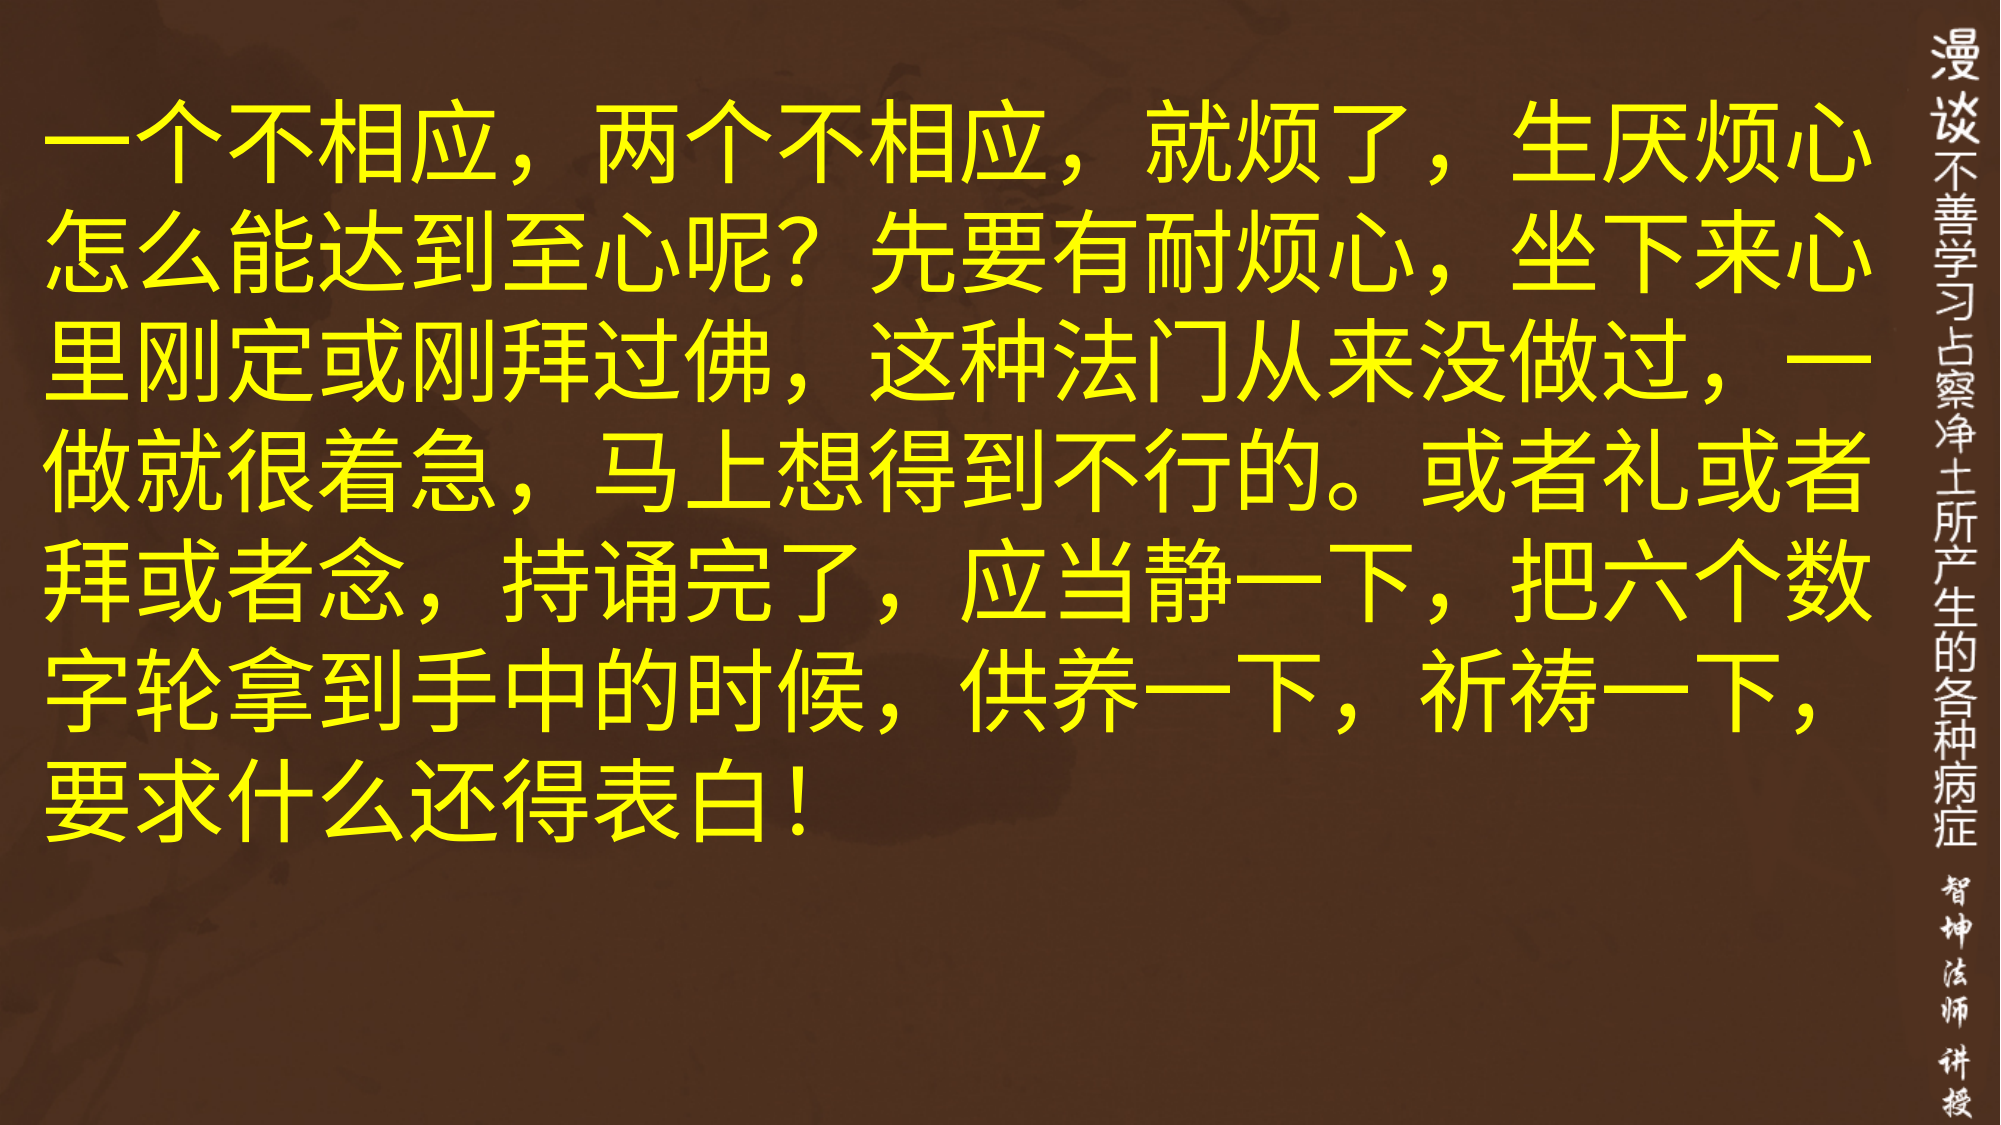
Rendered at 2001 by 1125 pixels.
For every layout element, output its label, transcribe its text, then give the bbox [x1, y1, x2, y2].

text_box 一个不相应，两个不相应，就烦了，生厌烦心怎么能达到至心呢？先要有耐烦心，坐下来心里刚定或刚拜过佛，这种法门从来没做过，一做就很着急，马上想得到不行的。或者礼或者拜或者念，持诵完了，应当静一下，把六个数字轮拿到手中的时候，供养一下，祈祷一下，要求什么还得表白！ [26, 76, 1910, 862]
picture [0, 0, 2000, 1125]
